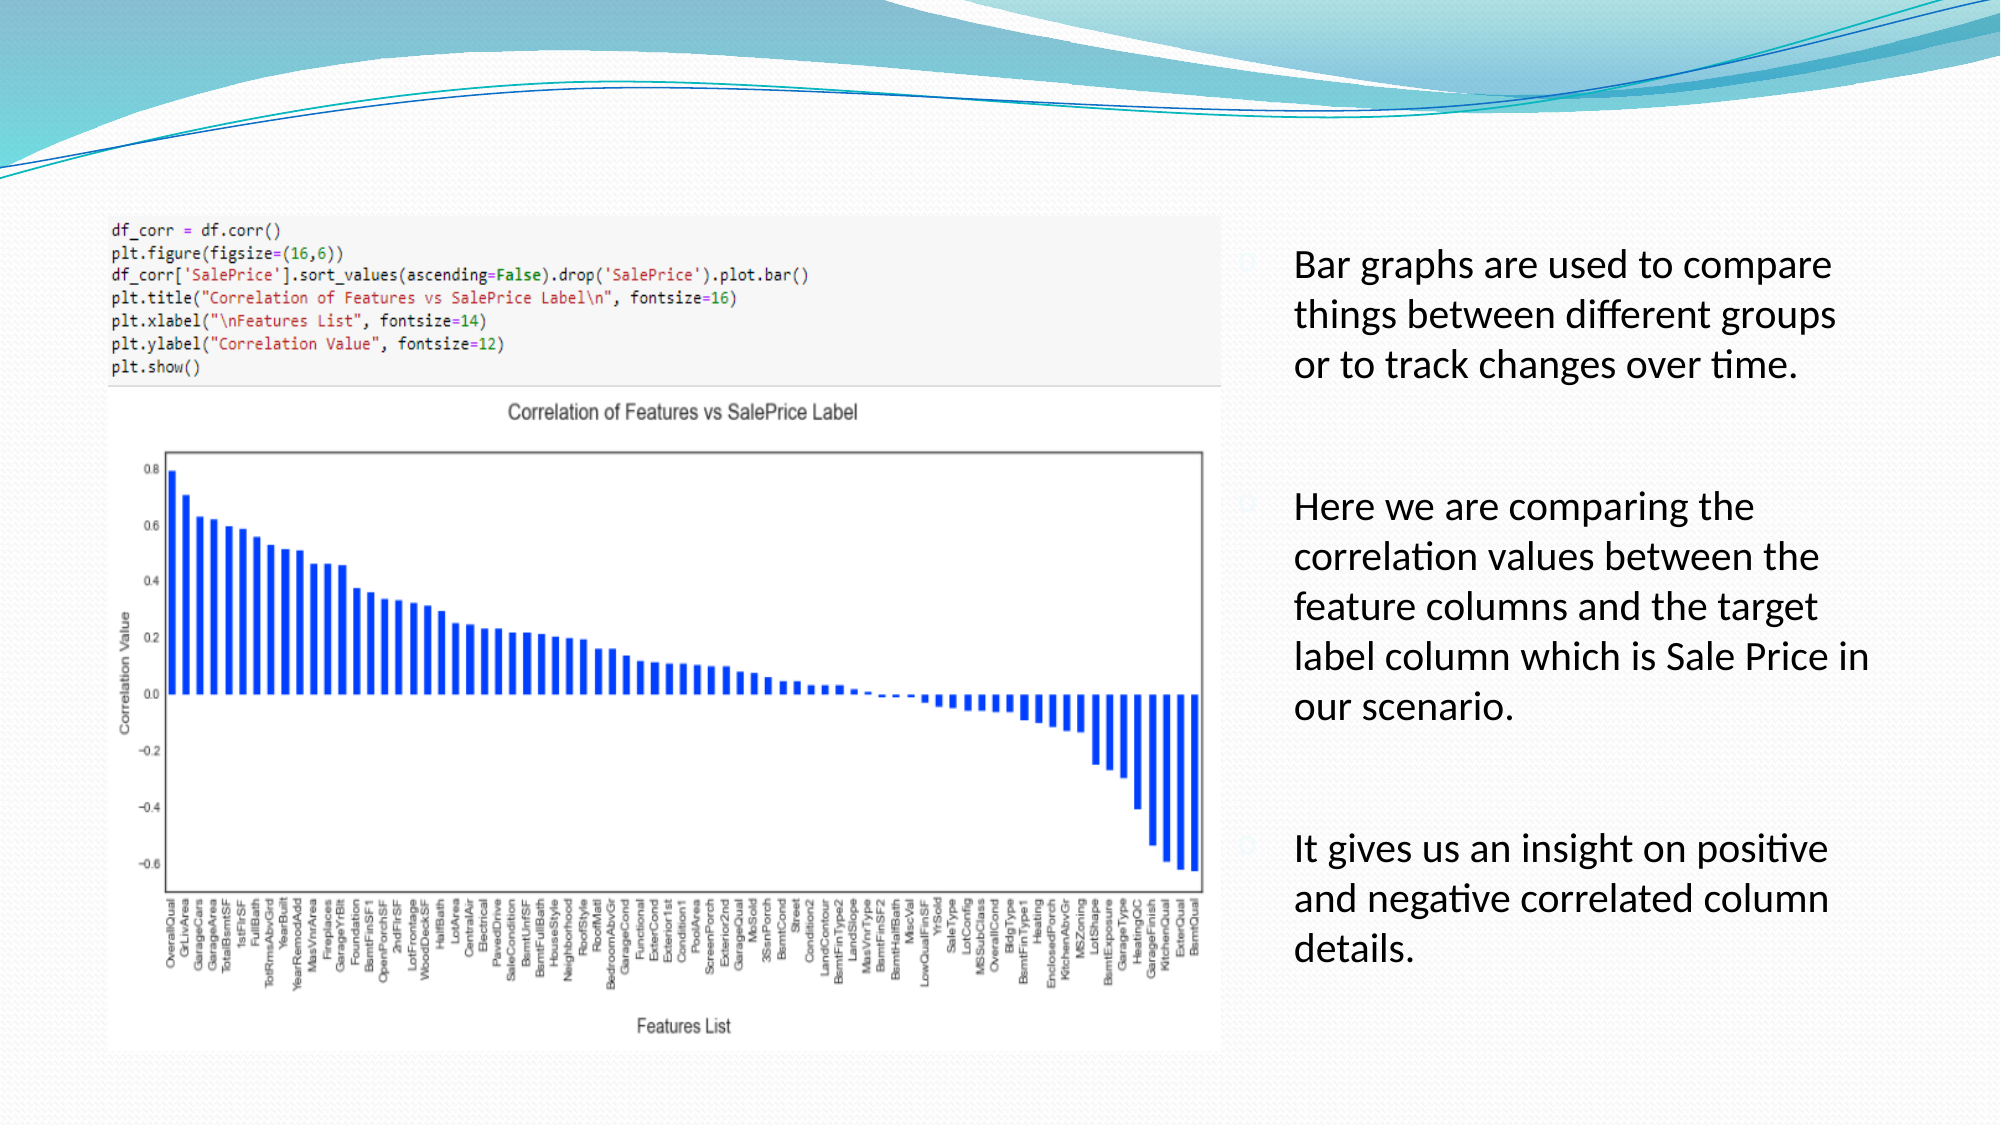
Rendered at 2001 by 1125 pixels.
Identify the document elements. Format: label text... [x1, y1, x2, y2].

text_box Bar graphs are used to compare things between different groups or to track changes over time. Here we are comparing the correlation values between the feature columns and the target label column which is Sale Price in our scenario. It gives us an insight on positive and negative correlated column details. [1228, 229, 1894, 993]
title BAR GRAPH [99, 115, 1900, 303]
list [107, 215, 1221, 1051]
